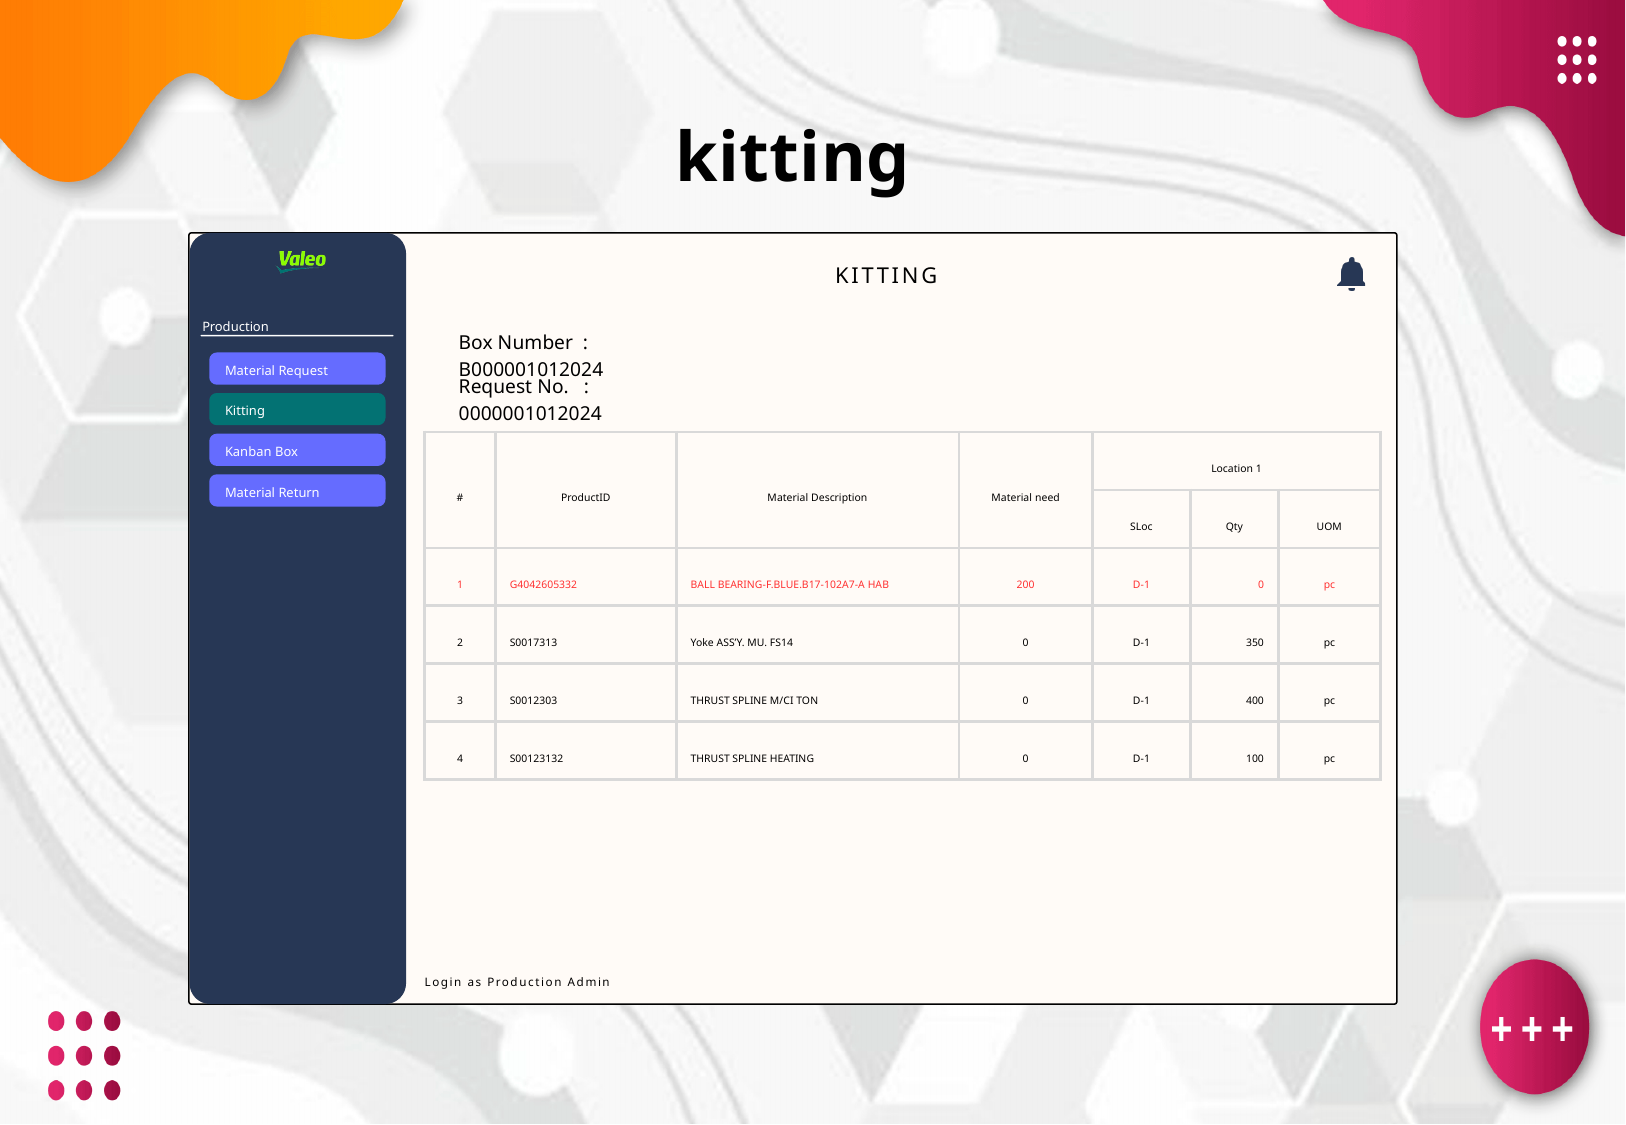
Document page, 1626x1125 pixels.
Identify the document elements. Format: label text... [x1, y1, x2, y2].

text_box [407, 232, 1398, 1005]
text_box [209, 392, 386, 426]
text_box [189, 232, 407, 1005]
picture [0, 0, 1626, 1125]
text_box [209, 352, 386, 385]
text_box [209, 474, 386, 507]
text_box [209, 433, 386, 467]
text_box kitting [640, 126, 946, 195]
